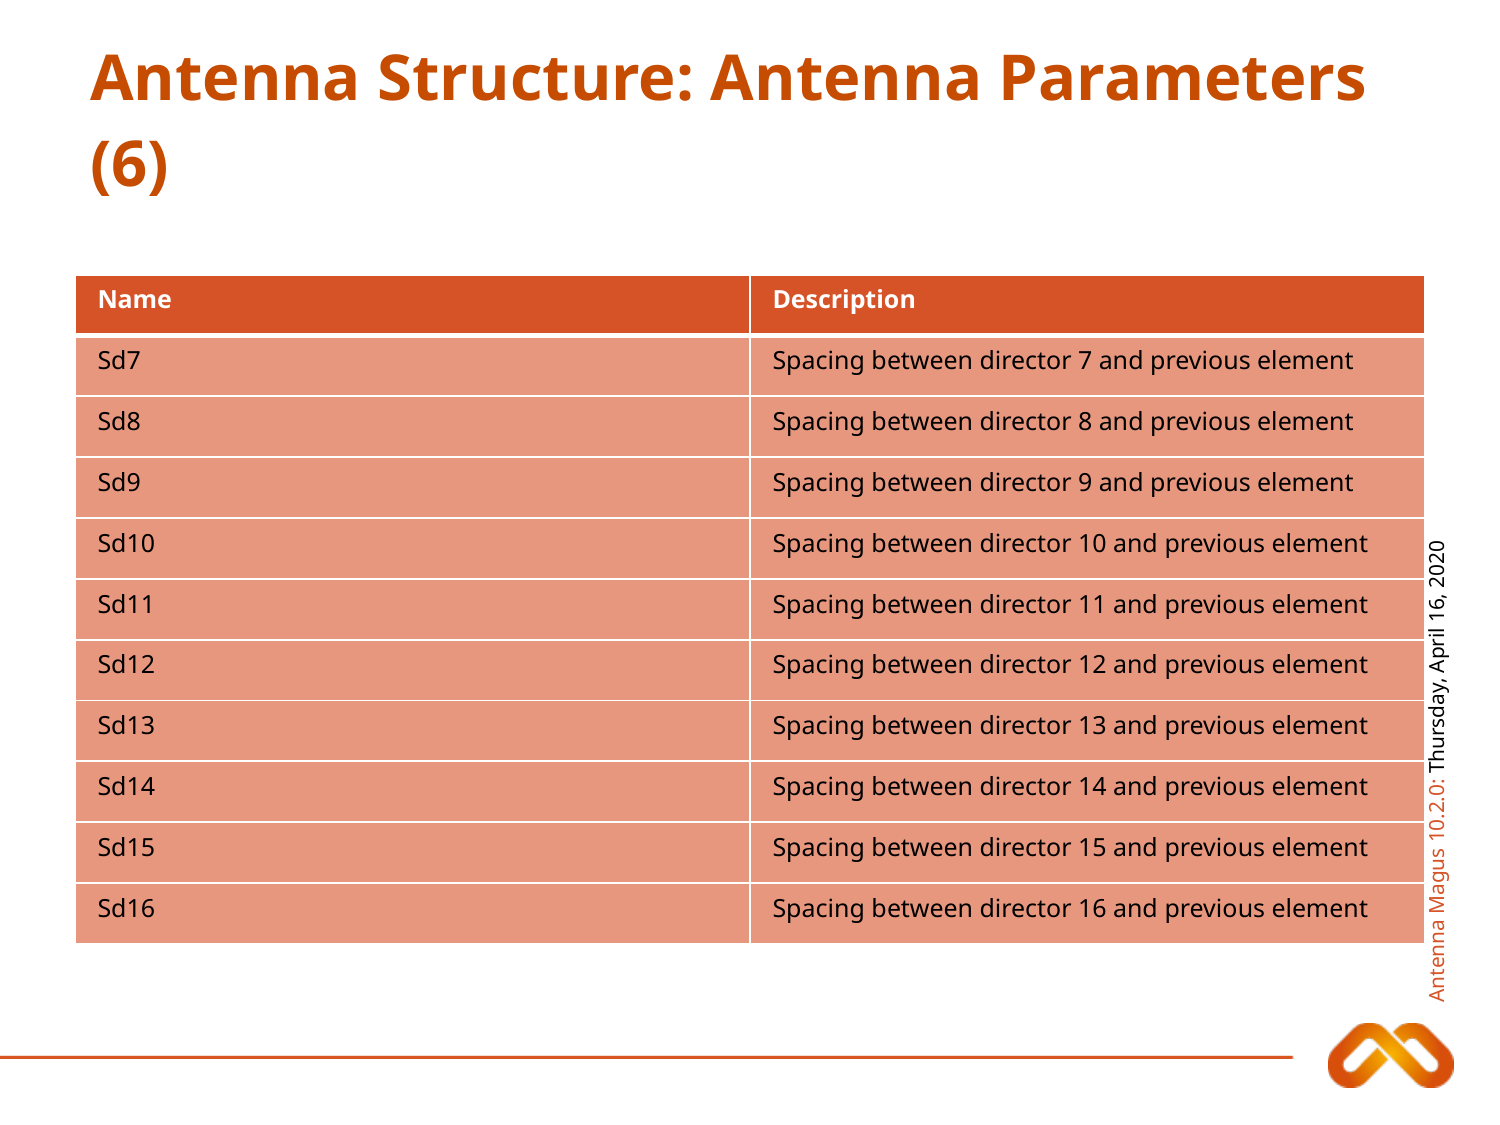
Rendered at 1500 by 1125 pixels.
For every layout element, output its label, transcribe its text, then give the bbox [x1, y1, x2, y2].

table_cell Spacing between director 9 and previous element [751, 458, 1424, 517]
table_cell Spacing between director 12 and previous element [751, 641, 1424, 700]
table_cell Sd15 [76, 823, 749, 882]
table_cell Spacing between director 8 and previous element [751, 397, 1424, 456]
table_cell Spacing between director 14 and previous element [751, 762, 1424, 821]
table_header Description [751, 281, 1424, 333]
title Antenna Structure: Antenna Parameters (6) [74, 24, 1426, 213]
picture [1328, 1023, 1454, 1088]
table_cell Sd14 [76, 762, 749, 821]
table_cell Sd13 [76, 701, 749, 760]
table_cell Spacing between director 15 and previous element [751, 823, 1424, 882]
table_cell Spacing between director 16 and previous element [751, 884, 1424, 943]
table_cell Sd8 [76, 397, 749, 456]
table_cell Sd16 [76, 884, 749, 943]
table_cell Spacing between director 11 and previous element [751, 580, 1424, 639]
table_cell Sd10 [76, 519, 749, 578]
table_cell Spacing between director 10 and previous element [751, 519, 1424, 578]
table_cell Sd9 [76, 458, 749, 517]
table_header Name [76, 281, 749, 333]
table_cell Sd12 [76, 641, 749, 700]
picture [0, 902, 1294, 1059]
table_cell Sd11 [76, 580, 749, 639]
table_cell Spacing between director 7 and previous element [751, 338, 1424, 395]
table_cell Spacing between director 13 and previous element [751, 701, 1424, 760]
text_box [74, 224, 1425, 281]
table_cell Sd7 [76, 338, 749, 395]
